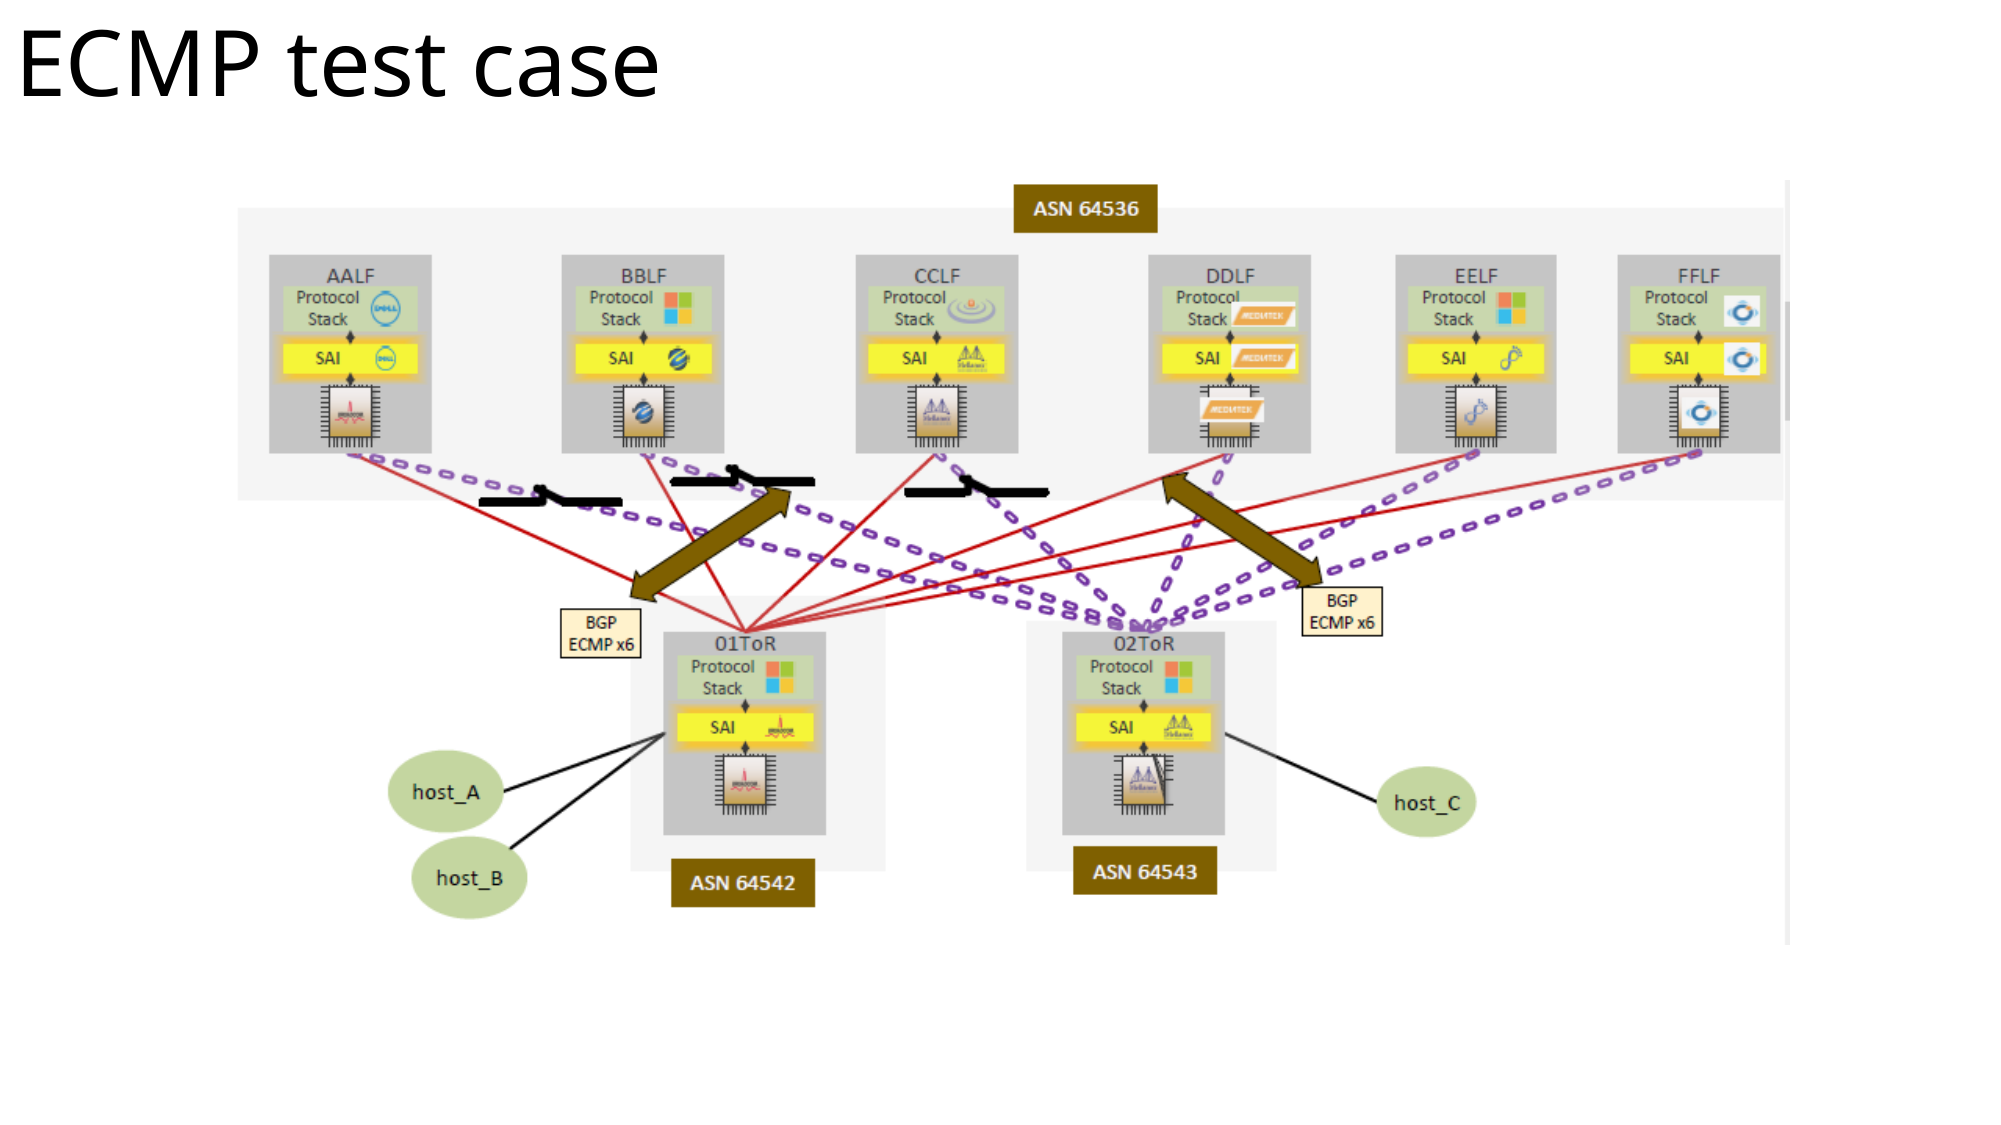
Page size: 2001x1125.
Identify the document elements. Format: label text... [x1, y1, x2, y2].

title ECMP test case [0, 0, 1757, 133]
picture [210, 180, 1790, 945]
